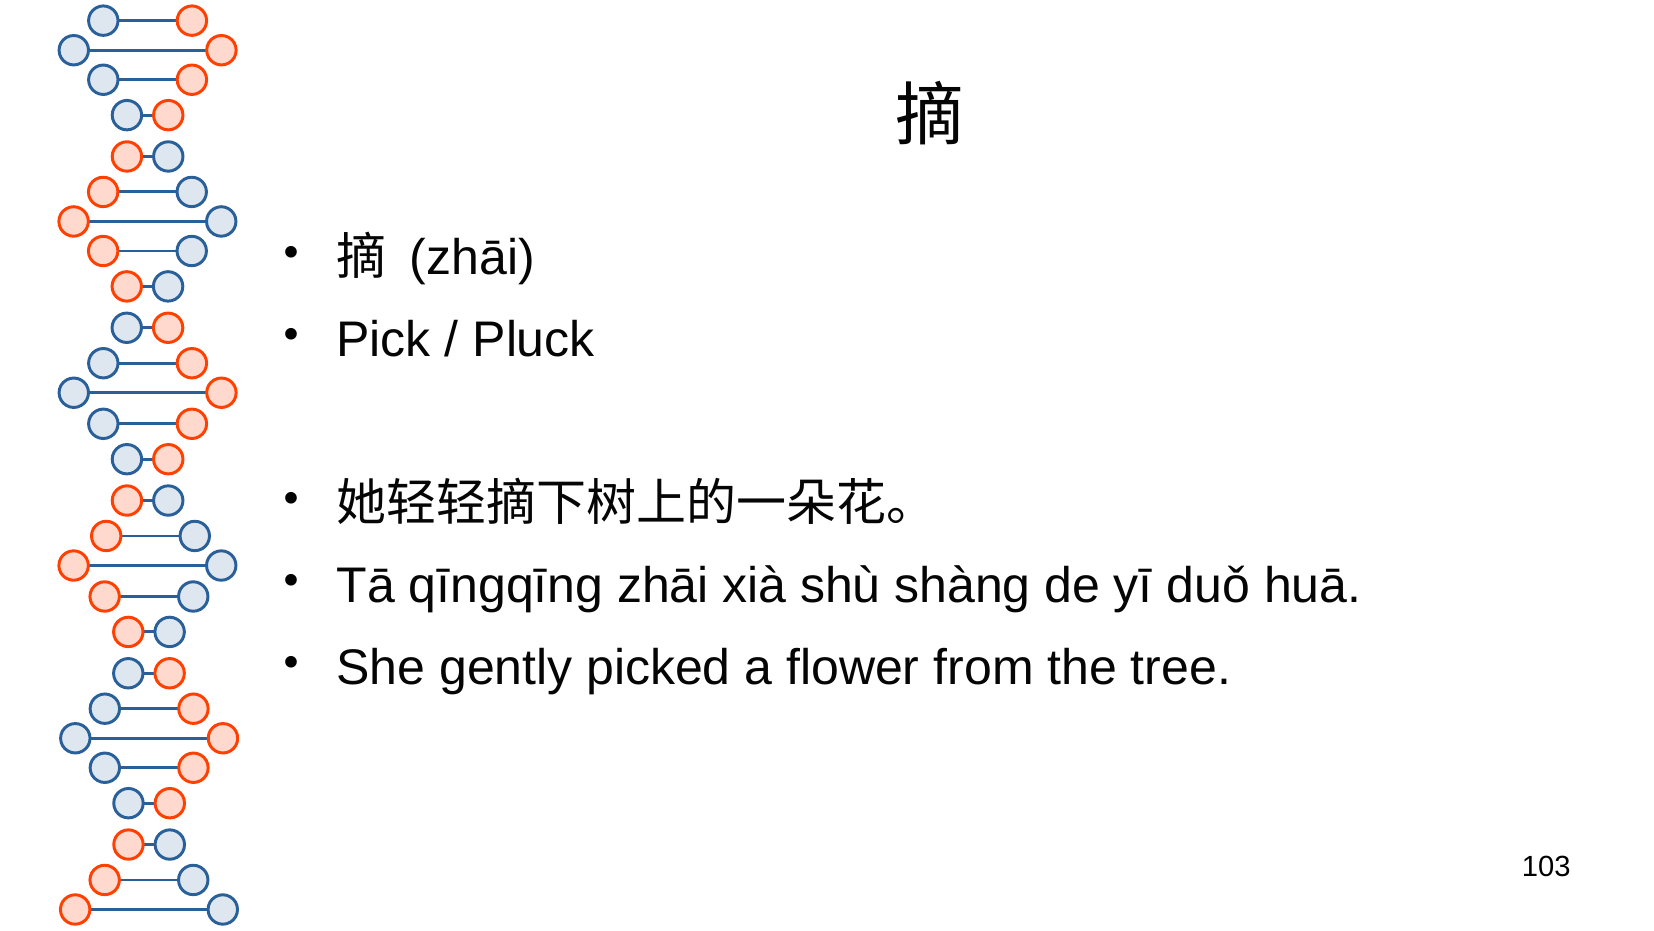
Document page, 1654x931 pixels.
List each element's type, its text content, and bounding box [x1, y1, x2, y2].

title 摘 [265, 35, 1595, 189]
list 摘 (zhāi) Pick / Pluck 她轻轻摘下树上的一朵花。 Tā qīngqīng zhāi xià shù shàng de yī duǒ huā. She gently picked a flower from the tree. [265, 224, 1595, 764]
slide_number 103 [1185, 847, 1571, 912]
